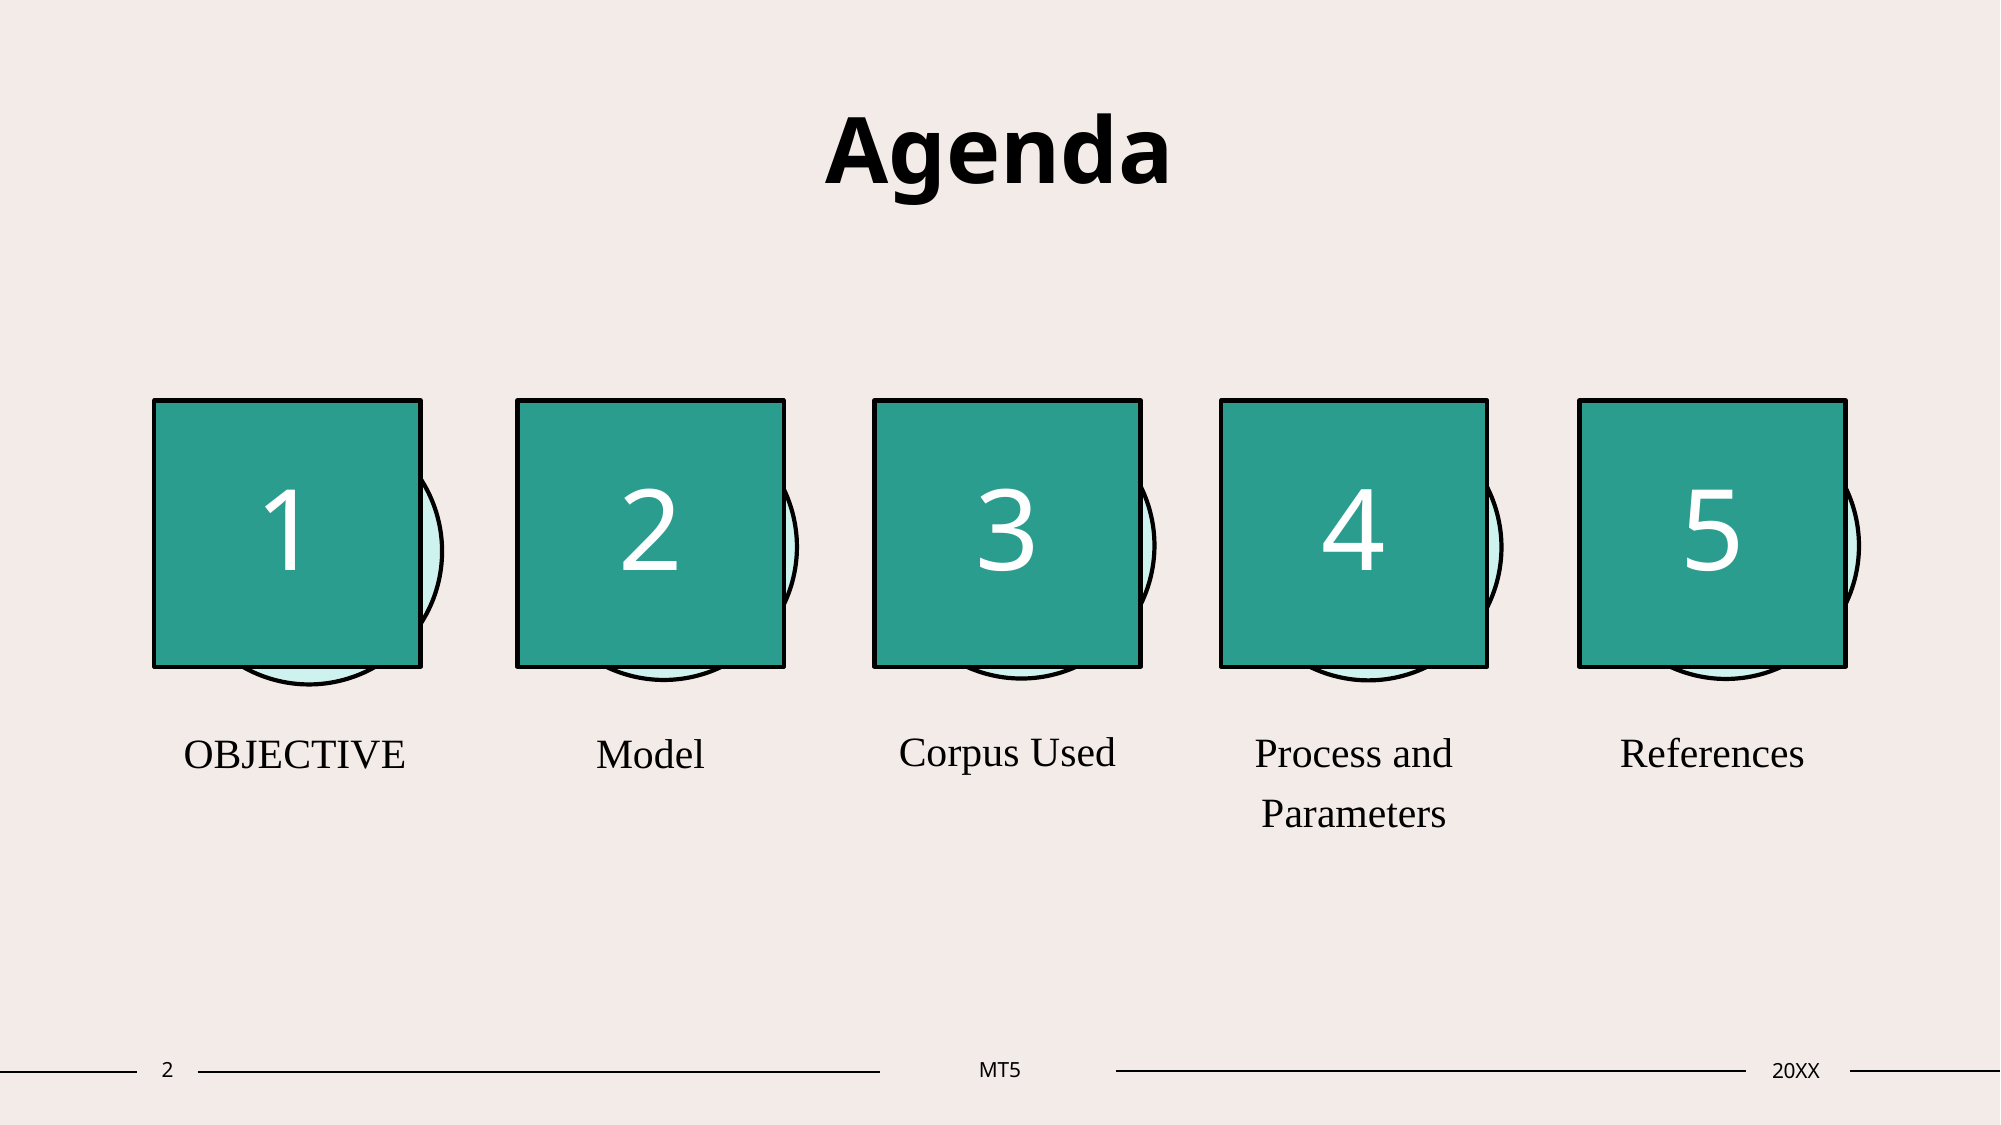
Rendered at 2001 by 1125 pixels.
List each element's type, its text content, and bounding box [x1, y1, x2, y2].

list 4 [1219, 398, 1489, 669]
slide_number 2 [137, 1050, 198, 1091]
list 1 [152, 398, 423, 669]
list Process and Parameters [1194, 708, 1514, 813]
title Agenda [187, 83, 1813, 251]
list Corpus Used [847, 707, 1168, 812]
list OBJECTIVE [135, 709, 455, 813]
list References [1552, 708, 1873, 813]
list Model [490, 709, 811, 814]
list 3 [872, 398, 1143, 669]
list 5 [1577, 398, 1848, 669]
slide_number 20XX [1743, 1050, 1849, 1091]
list 2 [515, 398, 786, 669]
footer MT5 [879, 1050, 1120, 1091]
